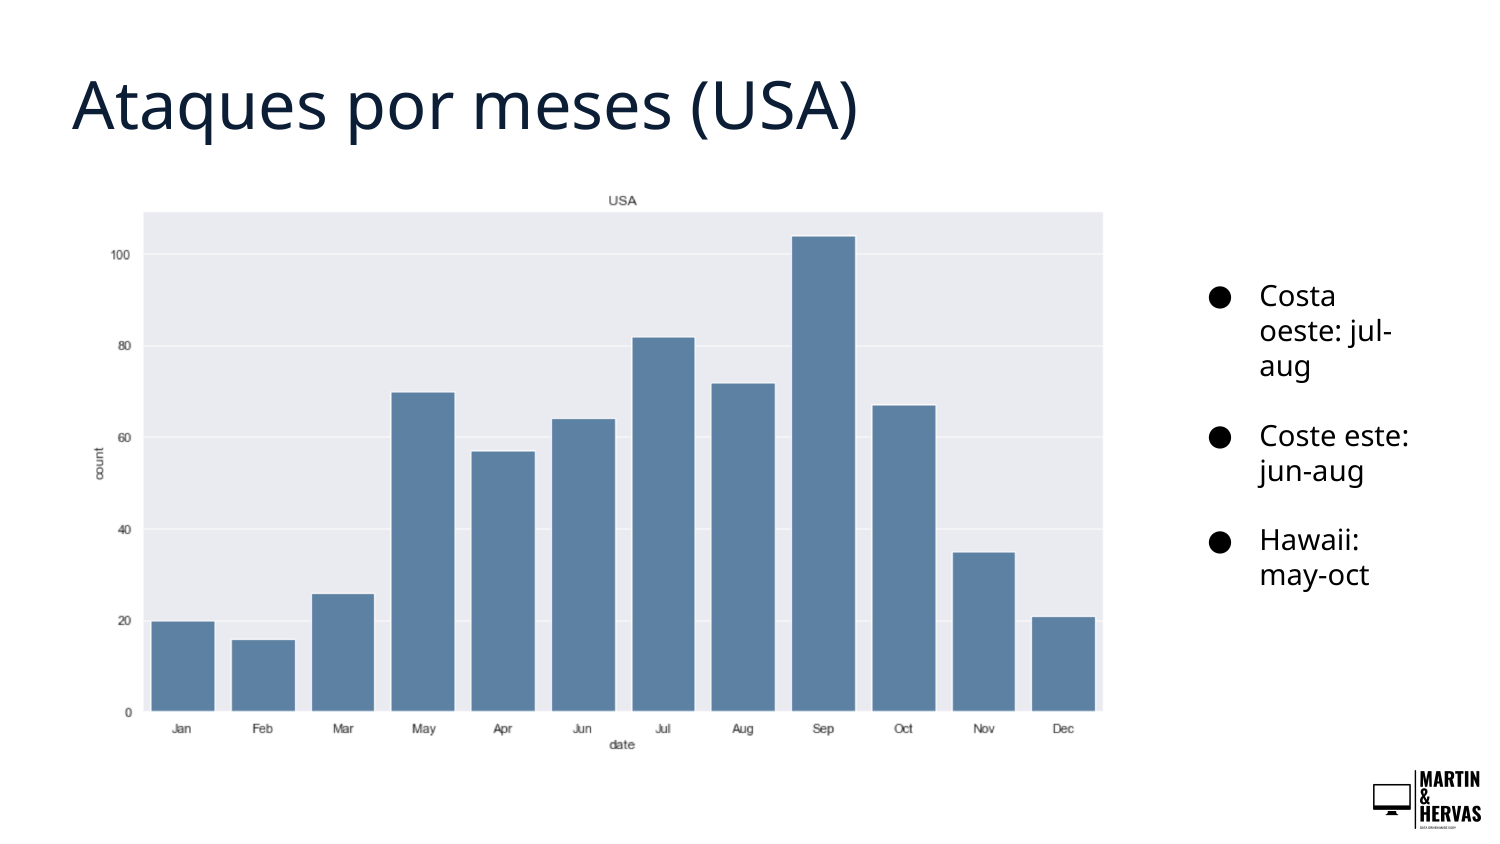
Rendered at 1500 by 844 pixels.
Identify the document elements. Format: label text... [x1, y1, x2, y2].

picture [1373, 769, 1481, 829]
picture [82, 186, 1139, 754]
text_box Ataques por meses (USA) [57, 48, 1310, 159]
text_box Costa oeste: jul-aug Coste este: jun-aug Hawaii: may-oct [1169, 261, 1442, 607]
